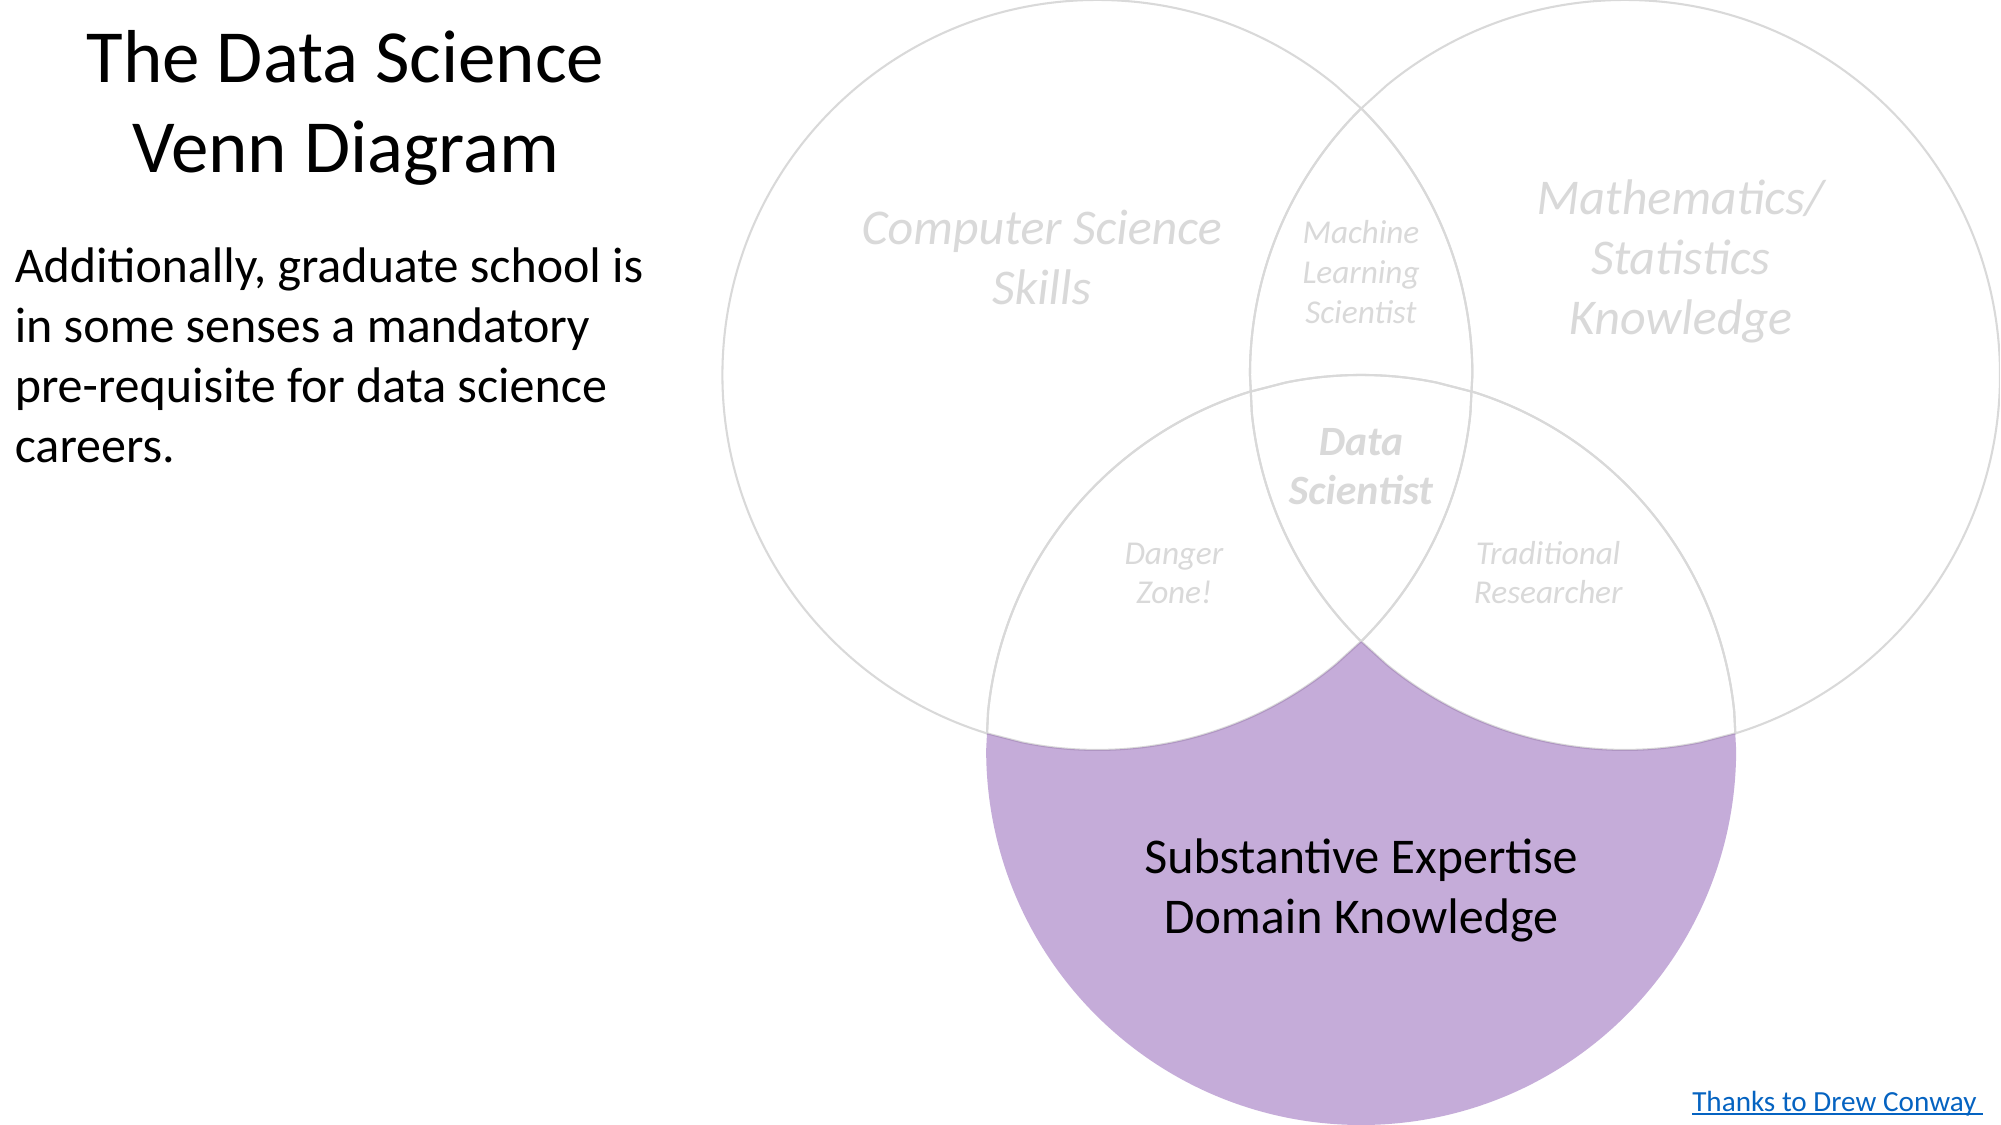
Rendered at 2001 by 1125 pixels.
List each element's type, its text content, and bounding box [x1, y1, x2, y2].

text_box Data Scientist [1249, 373, 1473, 641]
text_box Mathematics/ Statistics Knowledge [1359, 0, 2000, 734]
text_box The Data Science Venn Diagram Additionally, graduate school is in some senses a mandatory pre-requisite for data science careers. [0, 0, 692, 480]
text_box Computer Science Skills [721, 0, 1361, 734]
text_box Danger Zone! [989, 394, 1358, 748]
text_box Thanks to Drew Conway [1677, 1074, 1999, 1125]
text_box Traditional Researcher [1364, 394, 1734, 748]
text_box Substantive Expertise Domain Knowledge [985, 640, 1738, 1125]
text_box Machine Learning Scientist [1251, 111, 1471, 389]
